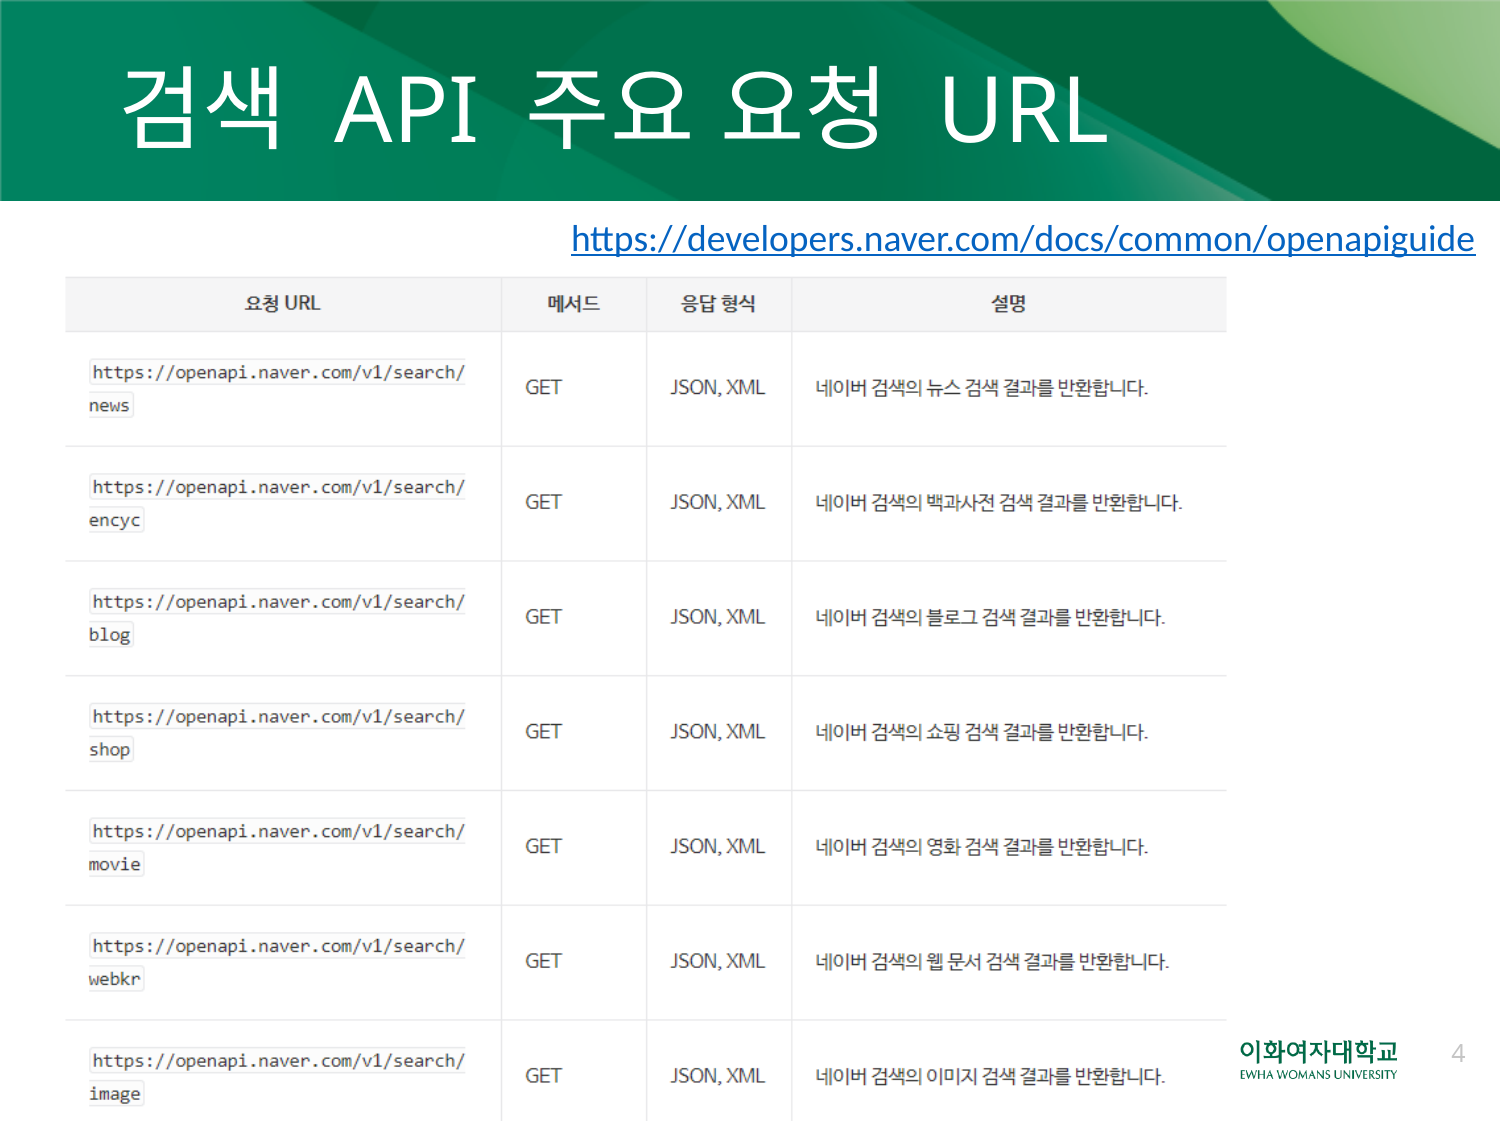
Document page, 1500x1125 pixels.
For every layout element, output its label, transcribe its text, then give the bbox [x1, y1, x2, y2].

picture [0, 0, 1500, 201]
text_box https://developers.naver.com/docs/common/openapiguide [556, 206, 1500, 267]
slide_number 4 [1232, 1024, 1481, 1085]
title 검색 API 주요 요청 URL [103, 4, 1397, 222]
picture [59, 269, 1232, 1121]
